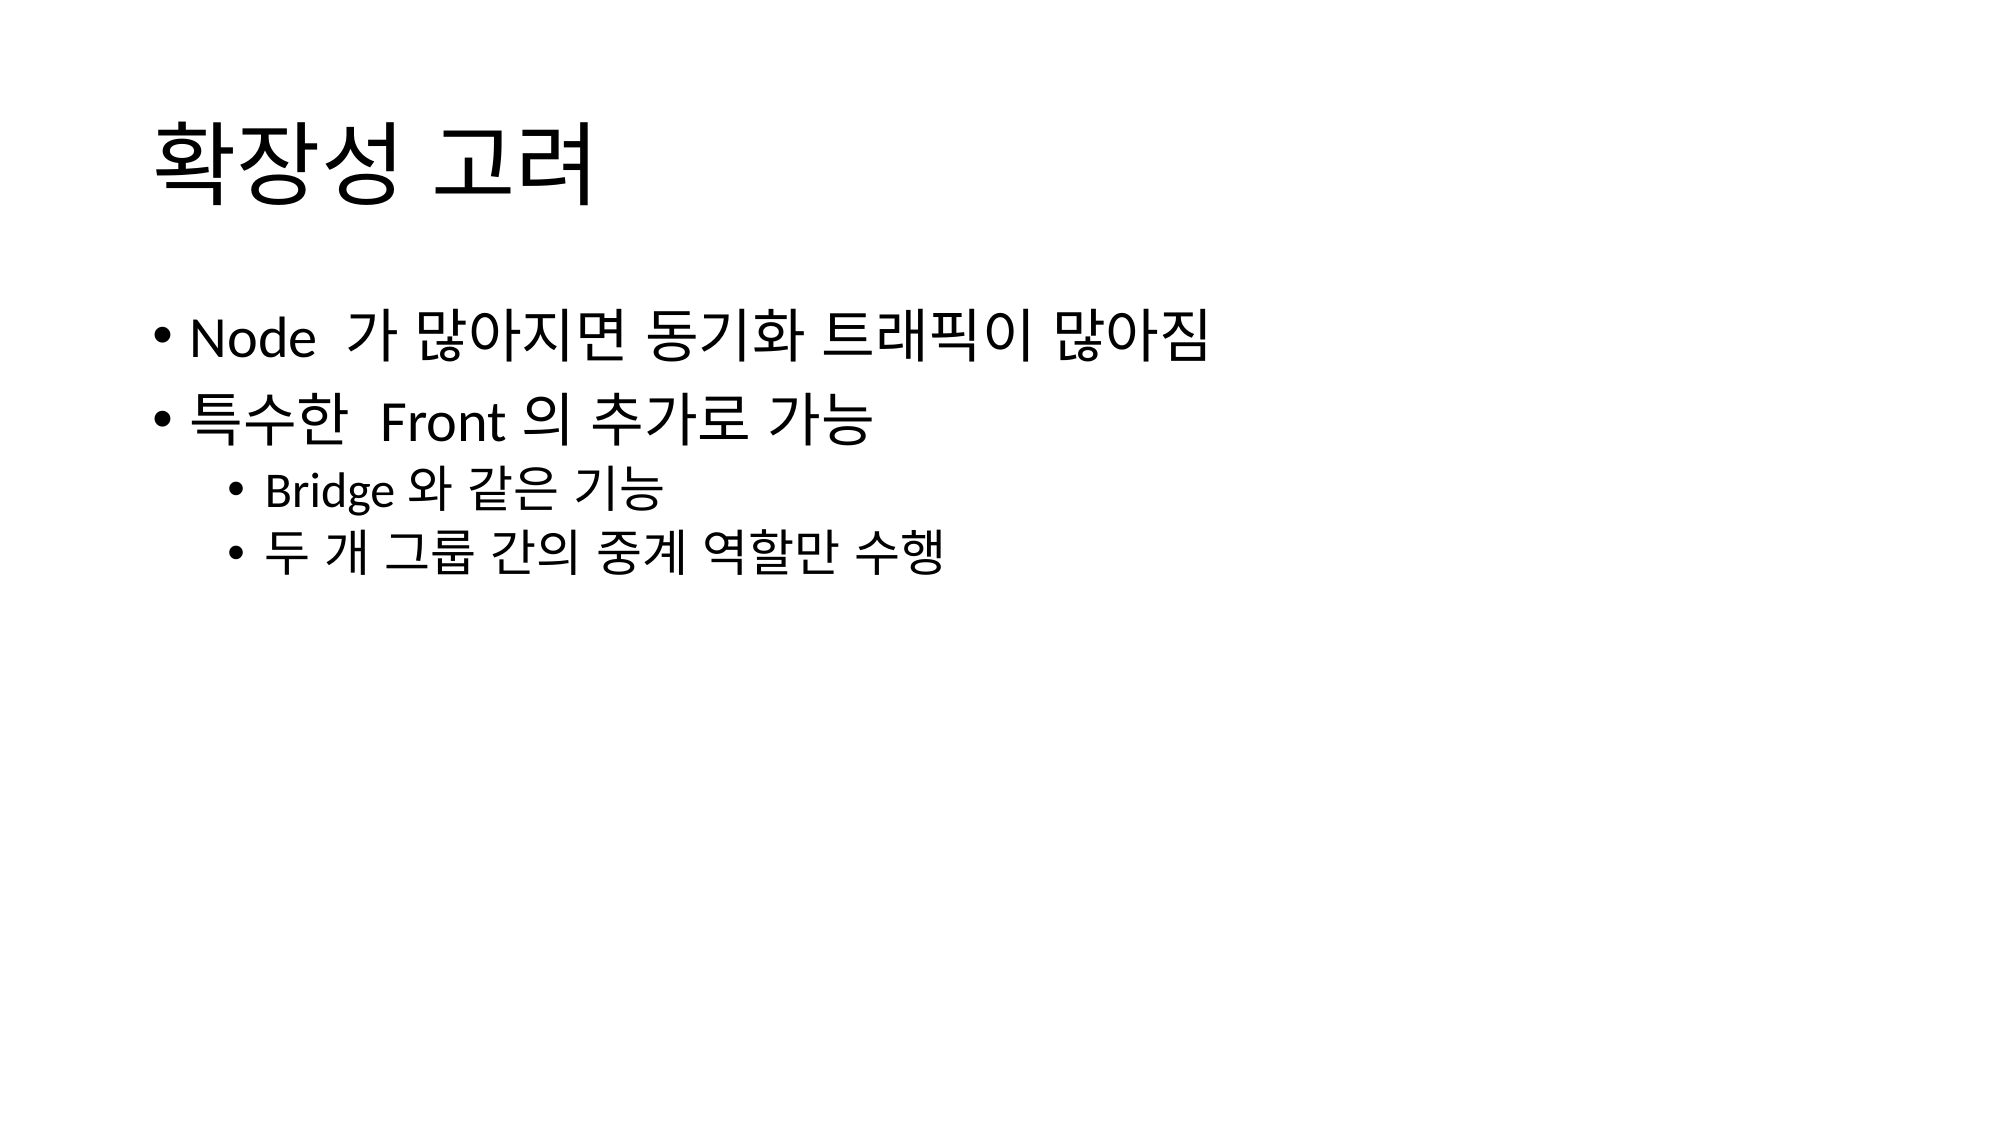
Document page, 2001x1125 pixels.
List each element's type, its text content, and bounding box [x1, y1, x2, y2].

title 확장성 고려 [137, 59, 1863, 278]
list Node 가 많아지면 동기화 트래픽이 많아짐 특수한 Front의 추가로 가능 Bridge와 같은 기능 두 개 그룹 간의 중계 역할만 수행 [137, 299, 1863, 1014]
